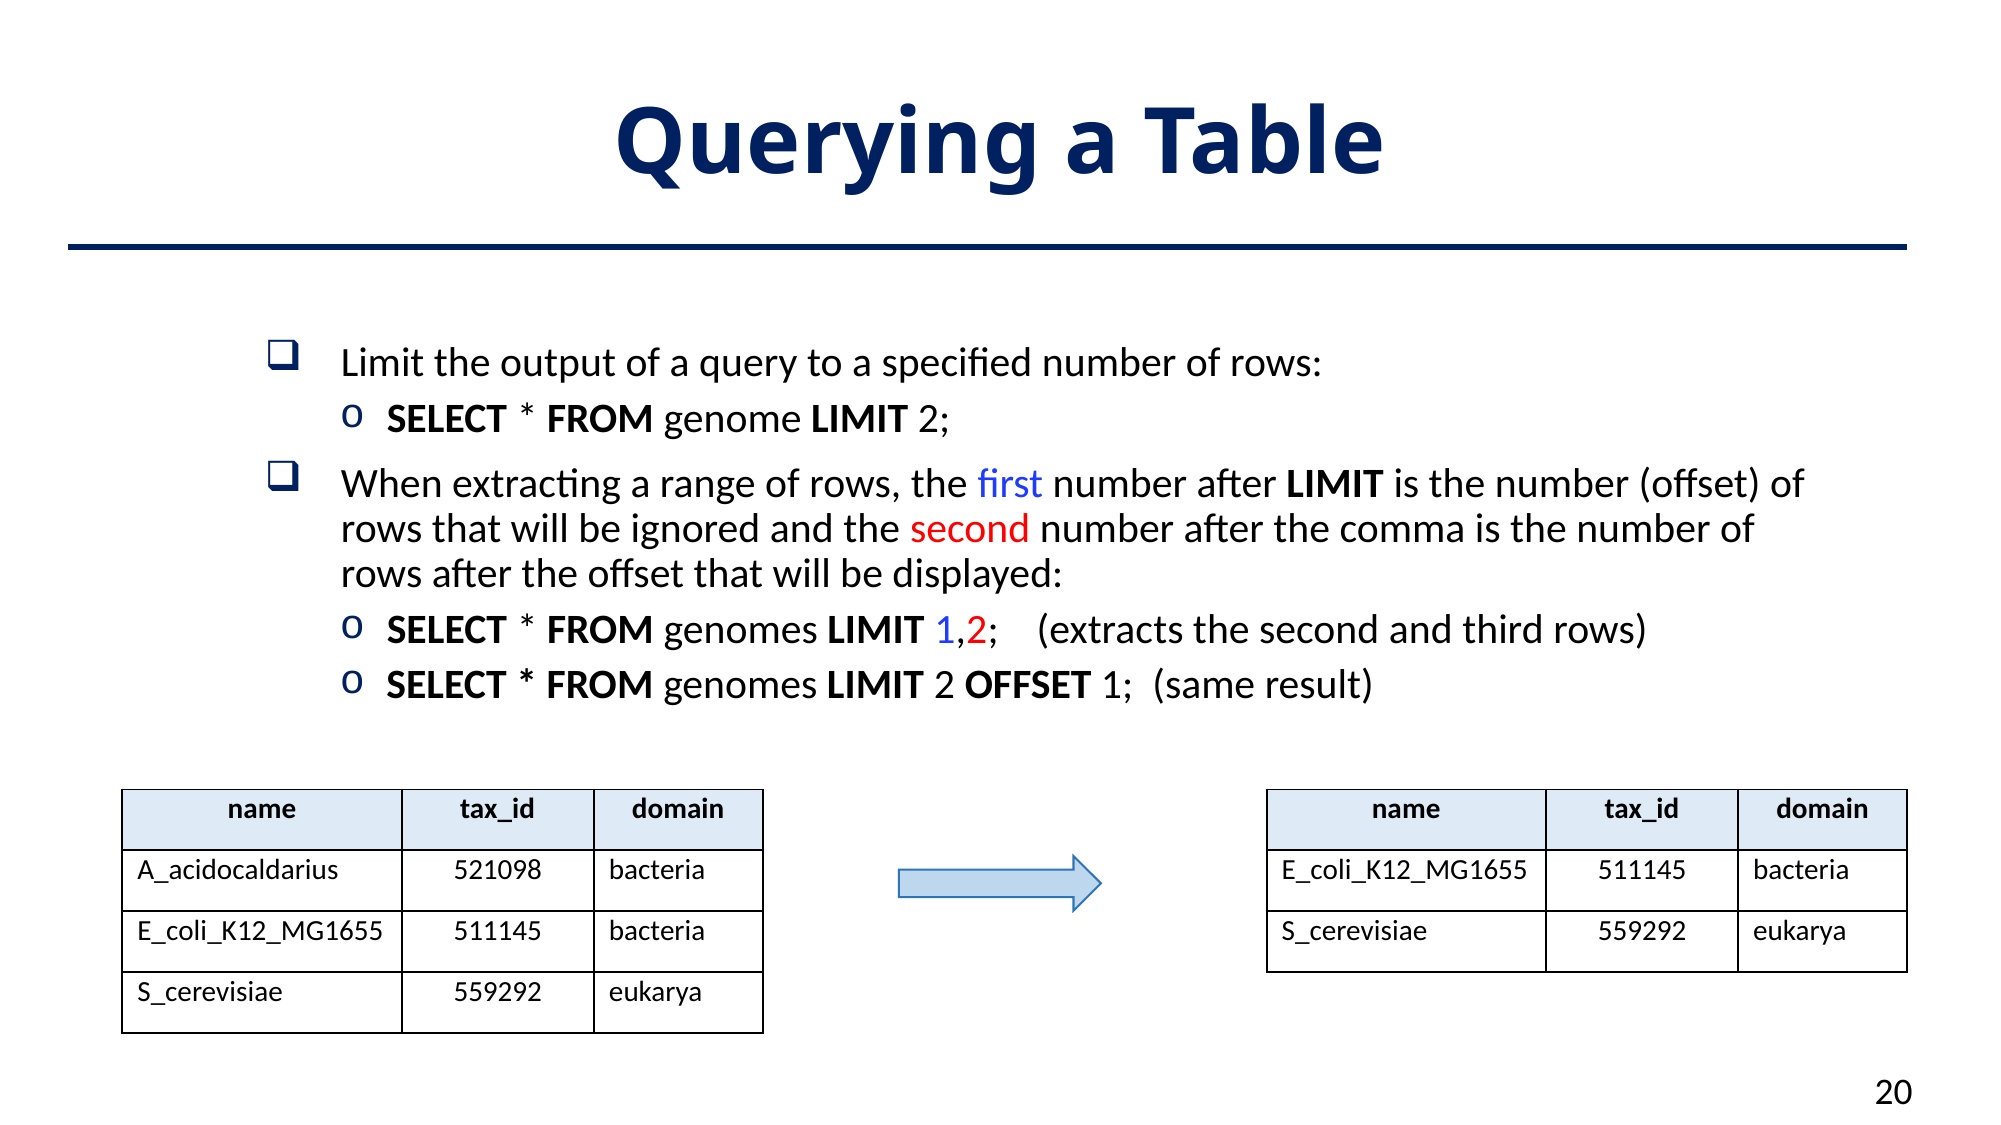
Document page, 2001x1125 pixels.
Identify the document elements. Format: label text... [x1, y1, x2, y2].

text_box [897, 853, 1103, 914]
table_header name [1268, 790, 1545, 849]
table_cell bacteria [595, 912, 762, 971]
table_cell 511145 [403, 912, 593, 971]
table_header name [123, 790, 401, 849]
table_cell E_coli_K12_MG1655 [1268, 851, 1545, 910]
text_box Limit the output of a query to a specified number of rows: SELECT * FROM genome LIMIT 2; When extracting a range of rows, the first number after LIMIT is the number (offset) of rows that will be ignored and the second number after the comma is the number of rows after the offset that will be displayed: SELECT * FROM genomes LIMIT 1,2; (extracts the second and third rows) SELECT * FROM genomes LIMIT 2 OFFSET 1; (same result) [249, 333, 1829, 733]
table_cell E_coli_K12_MG1655 [123, 912, 401, 971]
table_header domain [1739, 790, 1906, 849]
table_cell 511145 [1547, 851, 1737, 910]
table_cell bacteria [1739, 851, 1906, 910]
table_cell 559292 [1547, 912, 1737, 971]
table_cell S_cerevisiae [1268, 912, 1545, 971]
table_header tax_id [1547, 790, 1737, 849]
table_cell eukarya [1739, 912, 1906, 971]
table_cell bacteria [595, 851, 762, 910]
table_cell 559292 [403, 973, 593, 1032]
table_cell eukarya [595, 973, 762, 1032]
table_header domain [595, 790, 762, 849]
table_header tax_id [403, 790, 593, 849]
table_cell A_acidocaldarius [123, 851, 401, 910]
table_cell S_cerevisiae [123, 973, 401, 1032]
text_box 20 [1859, 1059, 2000, 1120]
title Querying a Table [137, 34, 1863, 244]
table_cell 521098 [403, 851, 593, 910]
